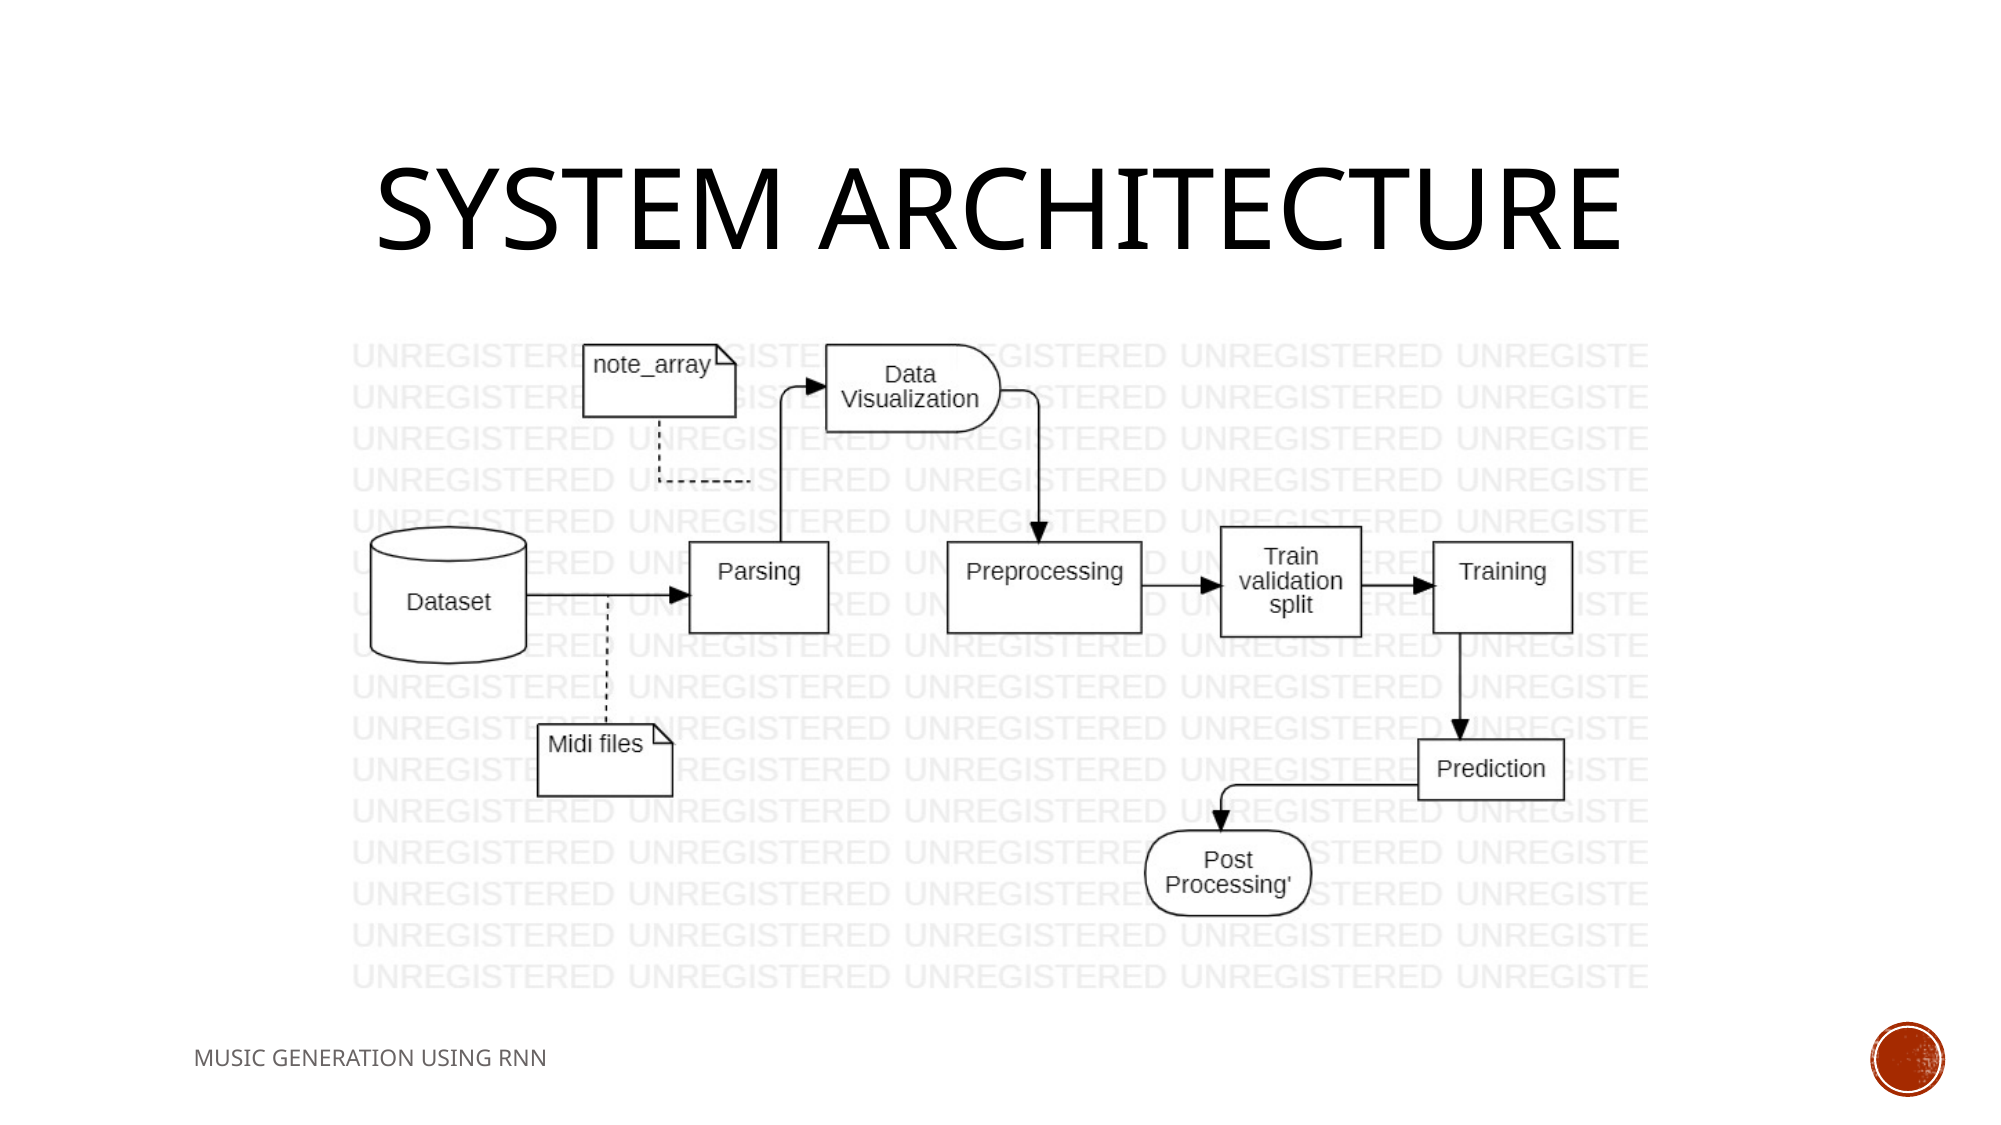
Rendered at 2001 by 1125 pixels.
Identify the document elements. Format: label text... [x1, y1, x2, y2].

footer MUSIC GENERATION USING RNN [178, 1028, 1217, 1089]
title System architecture [175, 81, 1826, 345]
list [356, 329, 1644, 989]
